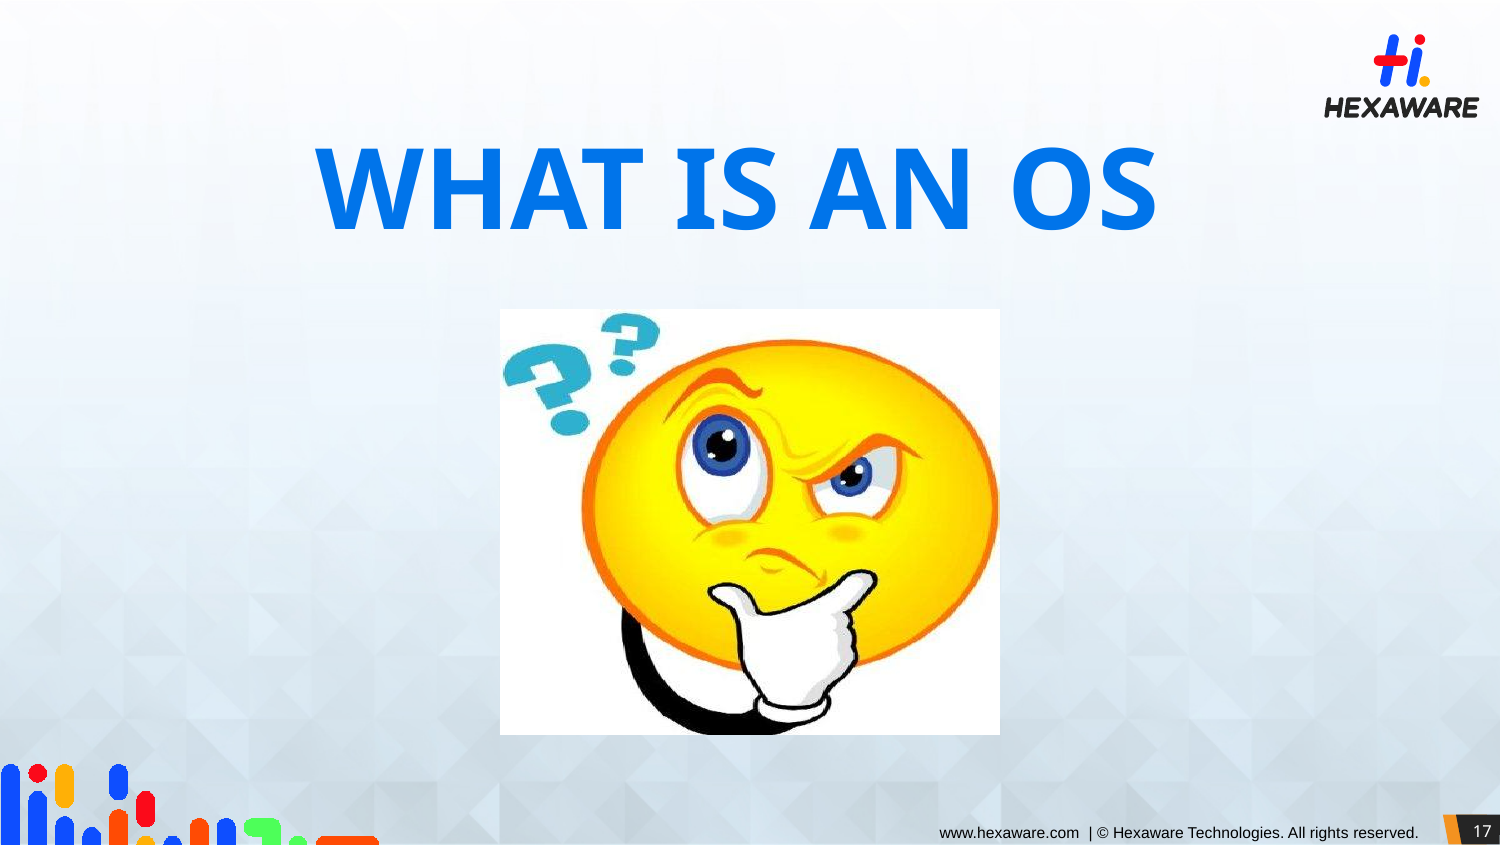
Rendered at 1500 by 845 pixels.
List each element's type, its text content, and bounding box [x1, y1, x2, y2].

picture [0, 0, 1500, 845]
text_box What is an OS [300, 109, 1175, 260]
text_box [500, 309, 1000, 735]
